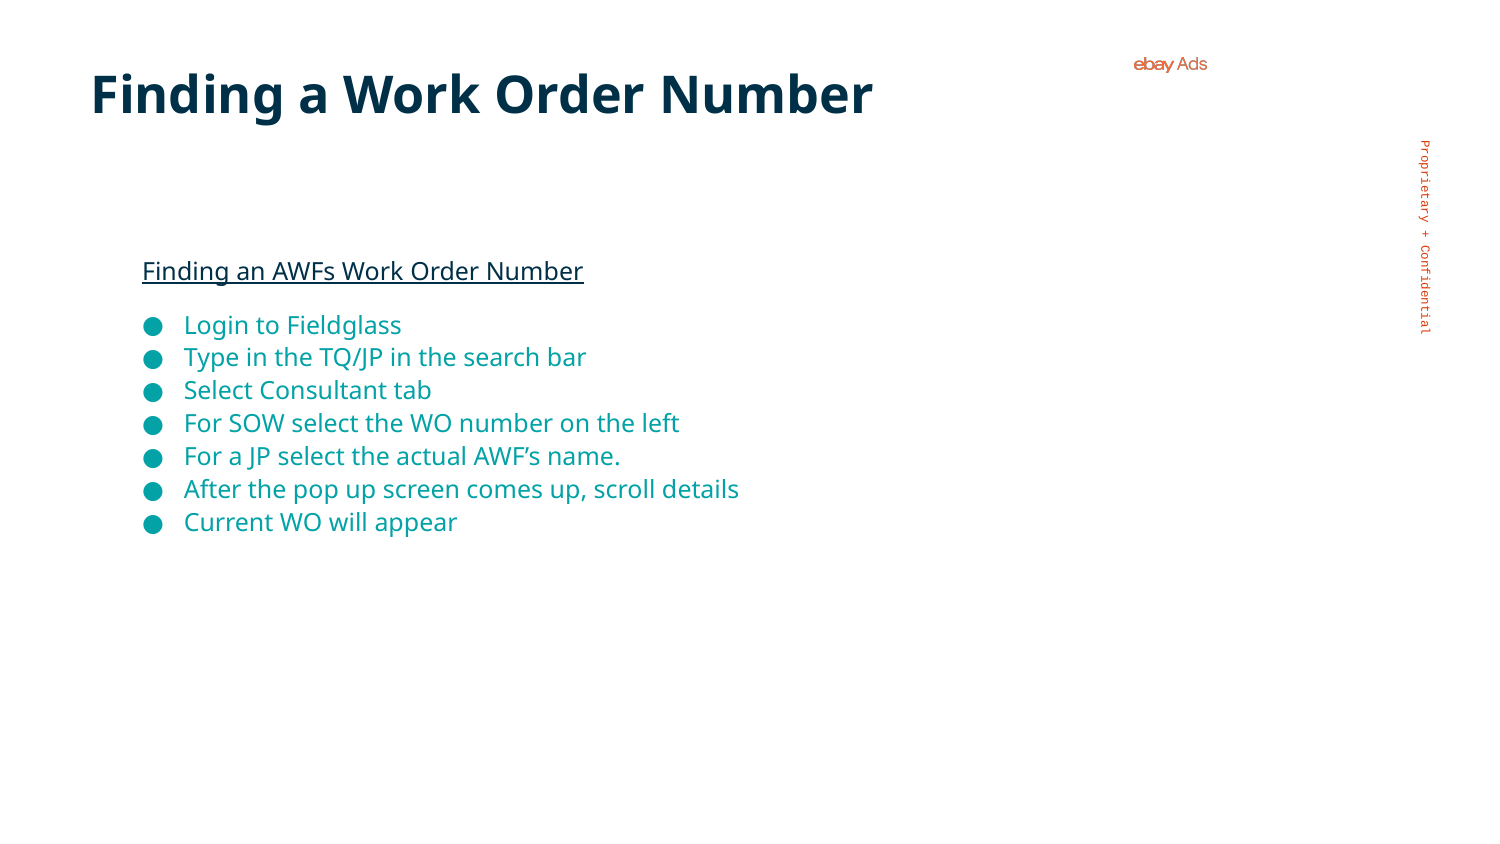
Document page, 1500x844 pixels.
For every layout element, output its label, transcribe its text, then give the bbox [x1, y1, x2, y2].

title Finding a Work Order Number [79, 55, 1237, 228]
list Finding an AWFs Work Order Number Login to Fieldglass Type in the TQ/JP in the search bar Select Consultant tab For SOW select the WO number on the left For a JP select the actual AWF’s name. After the pop up screen comes up, scroll details Current WO will appear [130, 246, 1232, 763]
